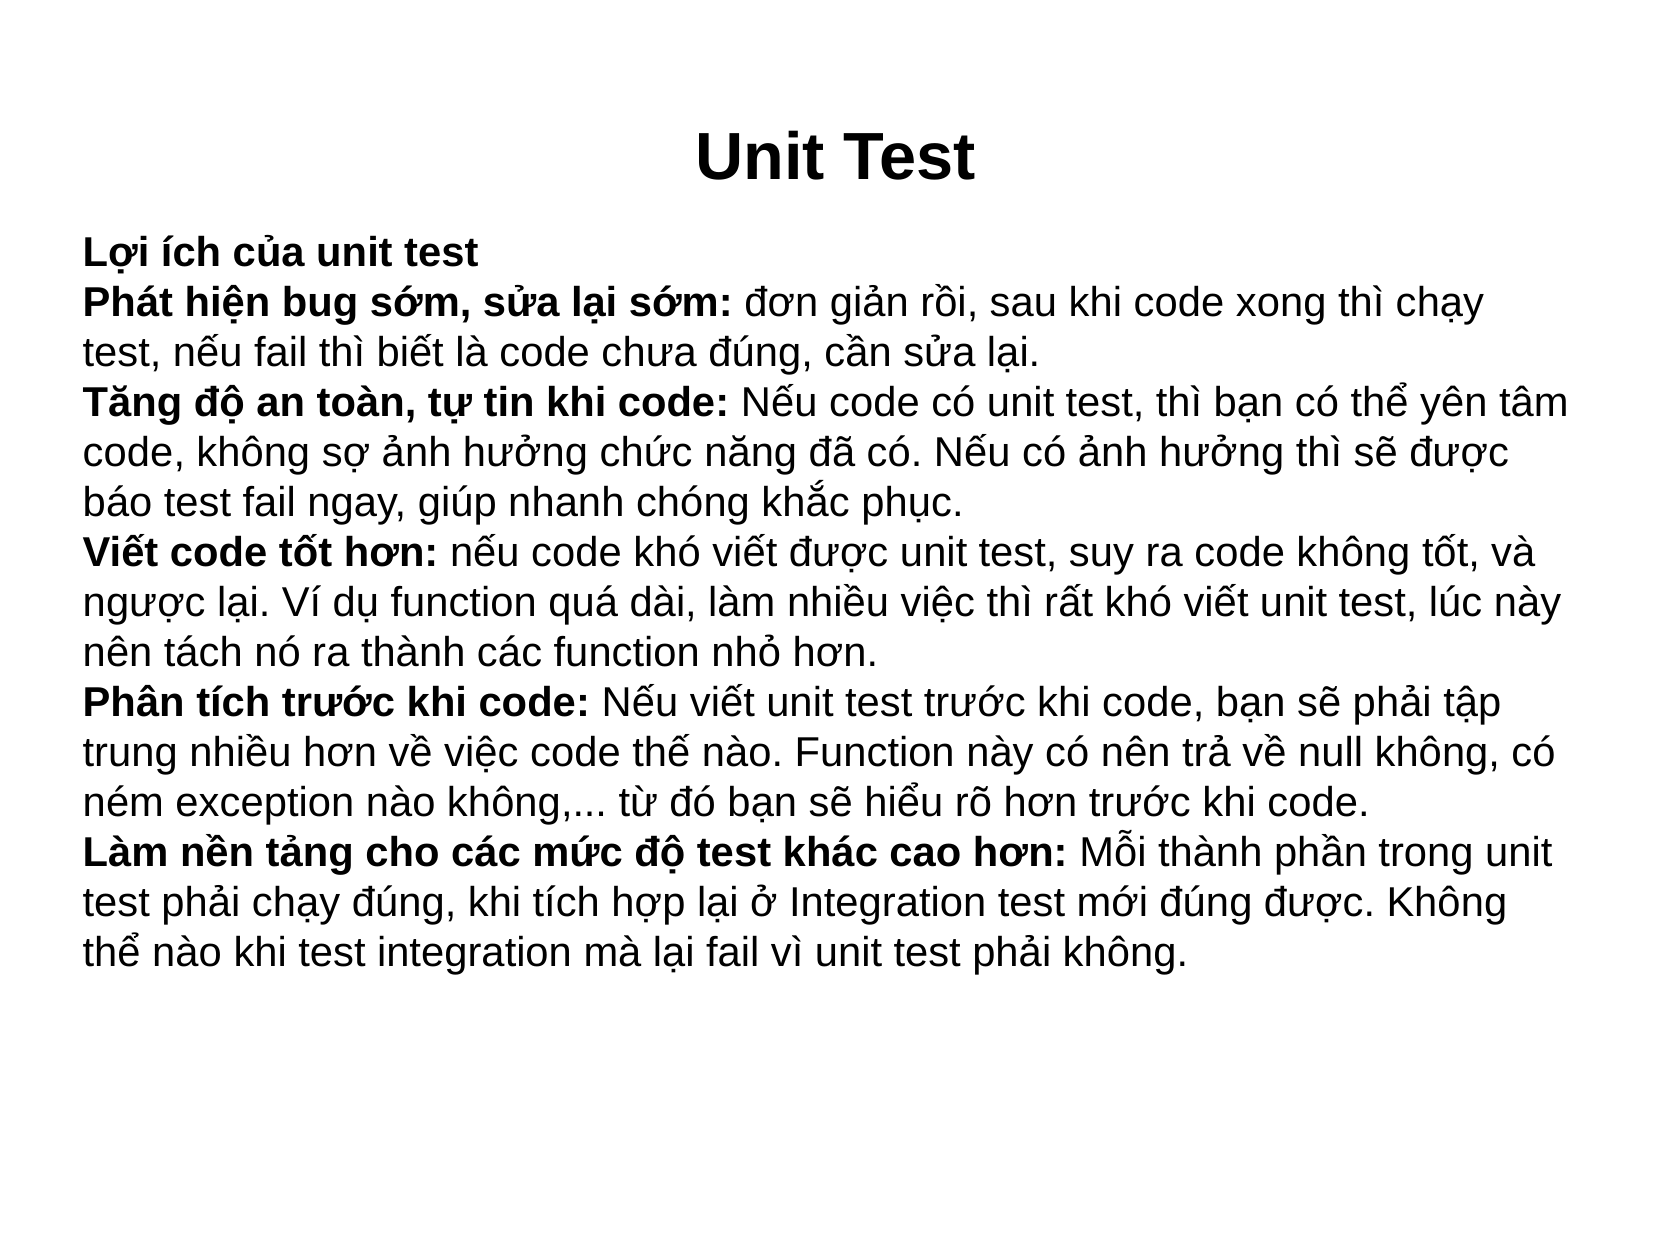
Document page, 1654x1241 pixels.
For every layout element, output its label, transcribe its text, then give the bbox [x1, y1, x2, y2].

text_box Unit Test [82, 49, 1571, 224]
text_box Lợi ích của unit test Phát hiện bug sớm, sửa lại sớm: đơn giản rồi, sau khi code xong thì chạy test, nếu fail thì biết là code chưa đúng, cần sửa lại. Tăng độ an toàn, tự tin khi code: Nếu code có unit test, thì bạn có thể yên tâm code, không sợ ảnh hưởng chức năng đã có. Nếu có ảnh hưởng thì sẽ được báo test fail ngay, giúp nhanh chóng khắc phục. Viết code tốt hơn: nếu code khó viết được unit test, suy ra code không tốt, và ngược lại. Ví dụ function quá dài, làm nhiều việc thì rất khó viết unit test, lúc này nên tách nó ra thành các function nhỏ hơn. Phân tích trước khi code: Nếu viết unit test trước khi code, bạn sẽ phải tập trung nhiều hơn về việc code thế nào. Function này có nên trả về null không, có ném exception nào không,... từ đó bạn sẽ hiểu rõ hơn trước khi code. Làm nền tảng cho các mức độ test khác cao hơn: Mỗi thành phần trong unit test phải chạy đúng, khi tích hợp lại ở Integration test mới đúng được. Không thể nào khi test integration mà lại fail vì unit test phải không. [82, 224, 1571, 1103]
